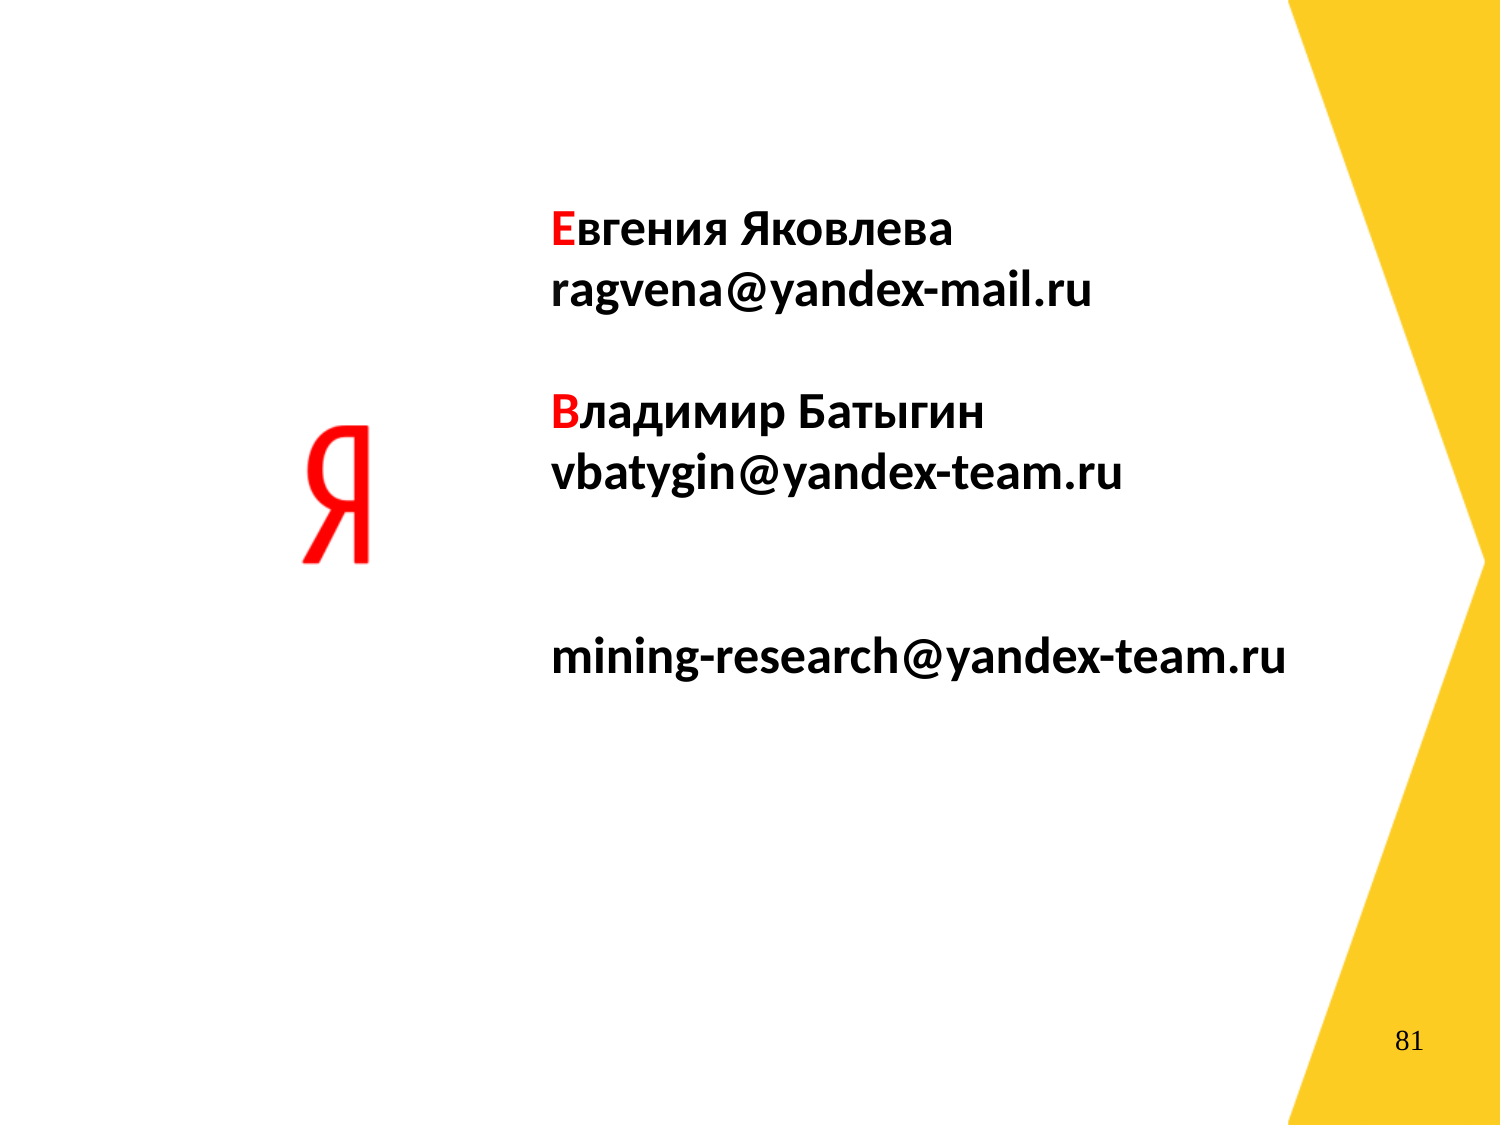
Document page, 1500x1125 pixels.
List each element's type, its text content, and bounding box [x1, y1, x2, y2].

slide_number 81 [1075, 1024, 1425, 1103]
text_box Евгения Яковлева ragvena@yandex-mail.ru Владимир Батыгин vbatygin@yandex-team.ru mining-research@yandex-team.ru [550, 410, 1348, 471]
picture [0, 0, 1500, 1125]
